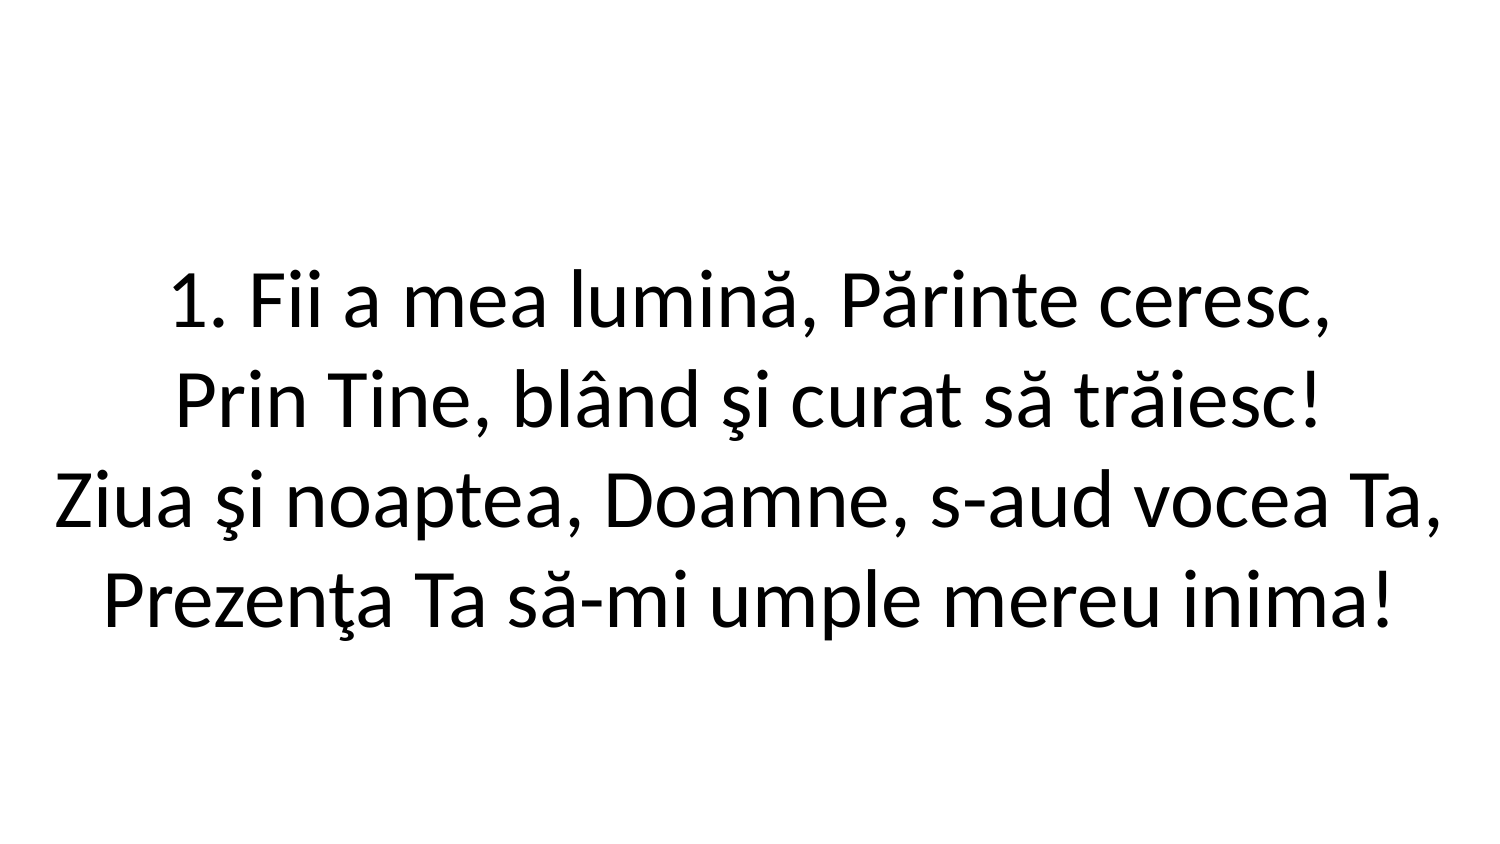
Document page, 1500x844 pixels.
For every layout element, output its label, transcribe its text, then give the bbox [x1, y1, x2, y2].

text_box 1. Fii a mea lumină, Părinte ceresc, Prin Tine, blând şi curat să trăiesc! Ziua şi noaptea, Doamne, s-aud vocea Ta, Prezenţa Ta să-mi umple mereu inima! [39, 192, 1461, 652]
